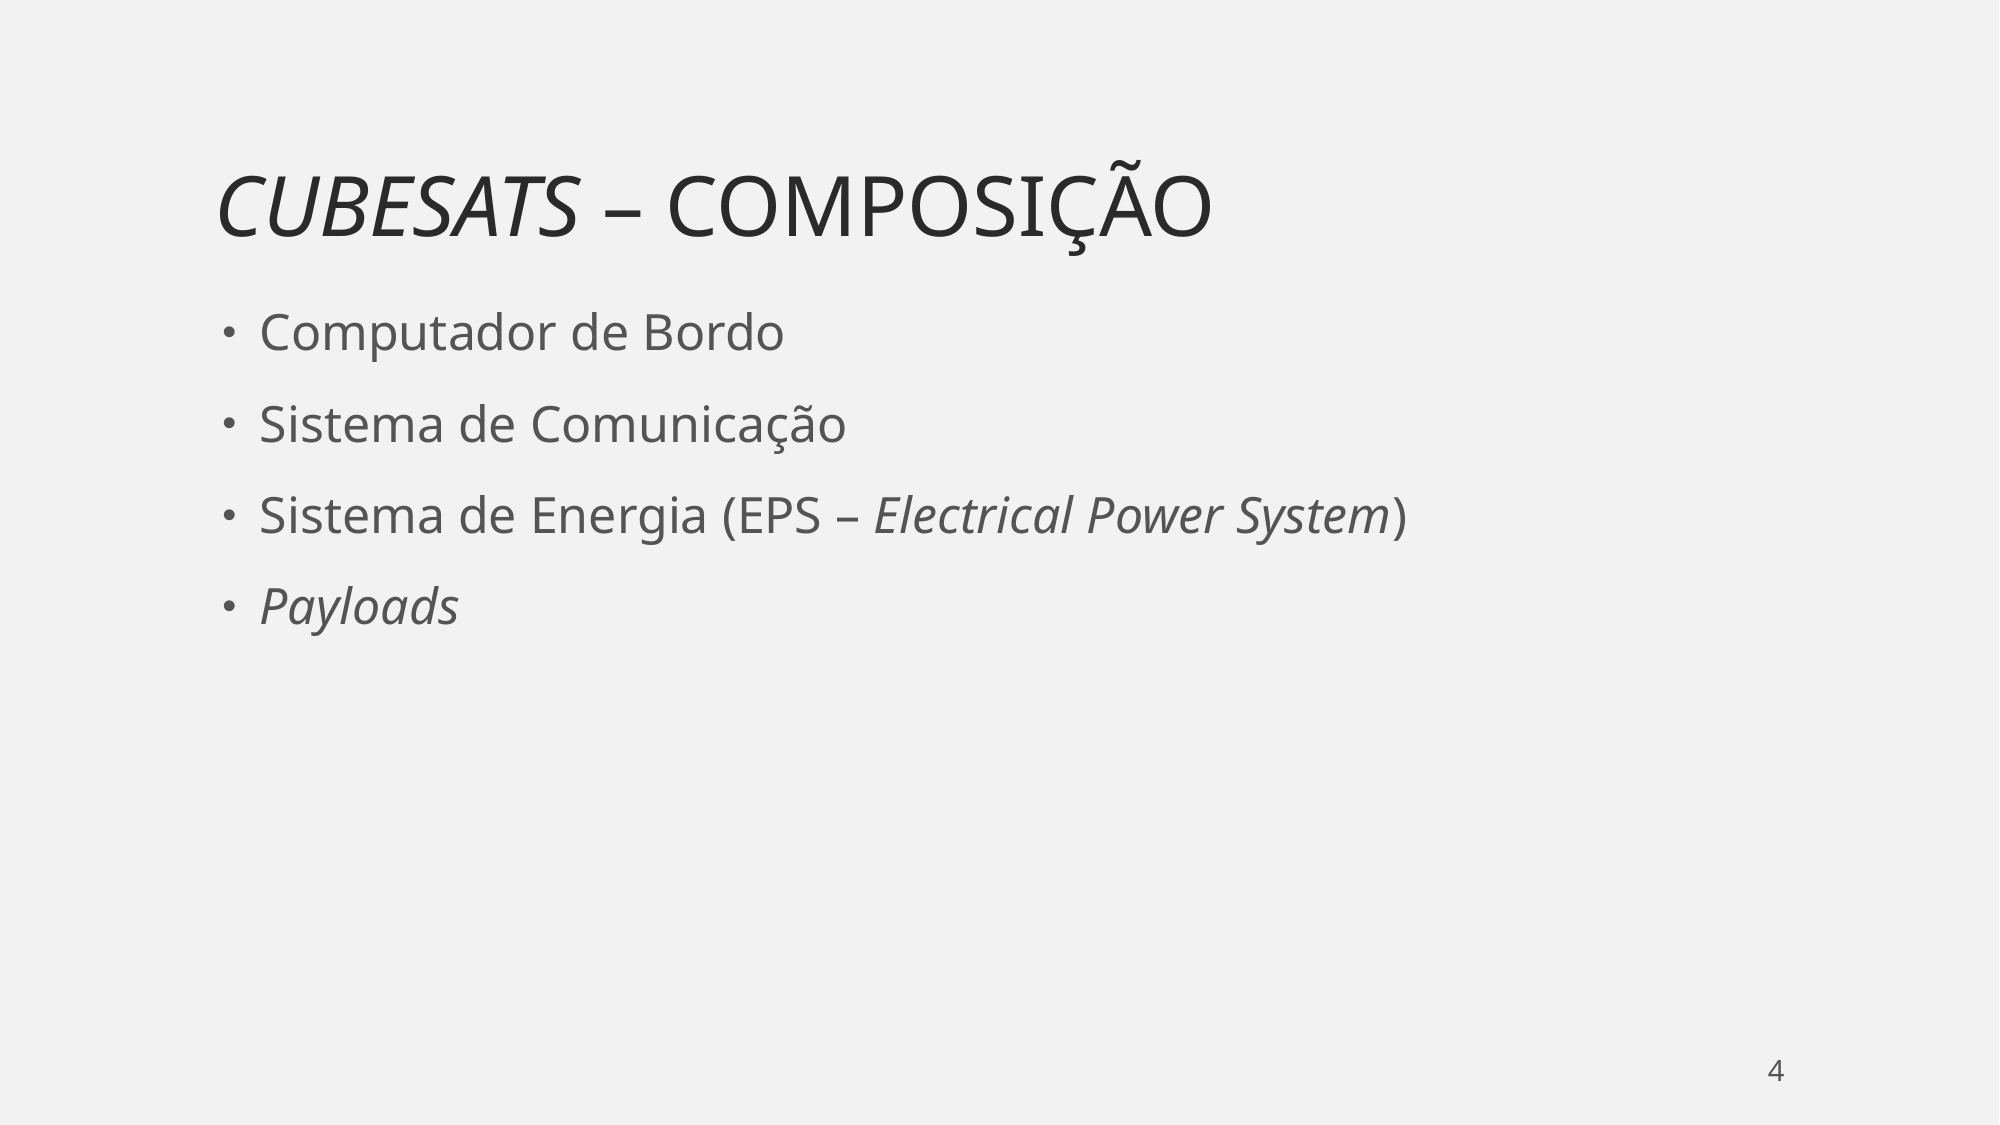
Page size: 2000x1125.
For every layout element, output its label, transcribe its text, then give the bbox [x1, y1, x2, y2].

title Cubesats – composição [199, 45, 1800, 263]
list Computador de Bordo Sistema de Comunicação Sistema de Energia (EPS – Electrical Power System) Payloads [199, 299, 1800, 1013]
slide_number 4 [1612, 1057, 1800, 1088]
